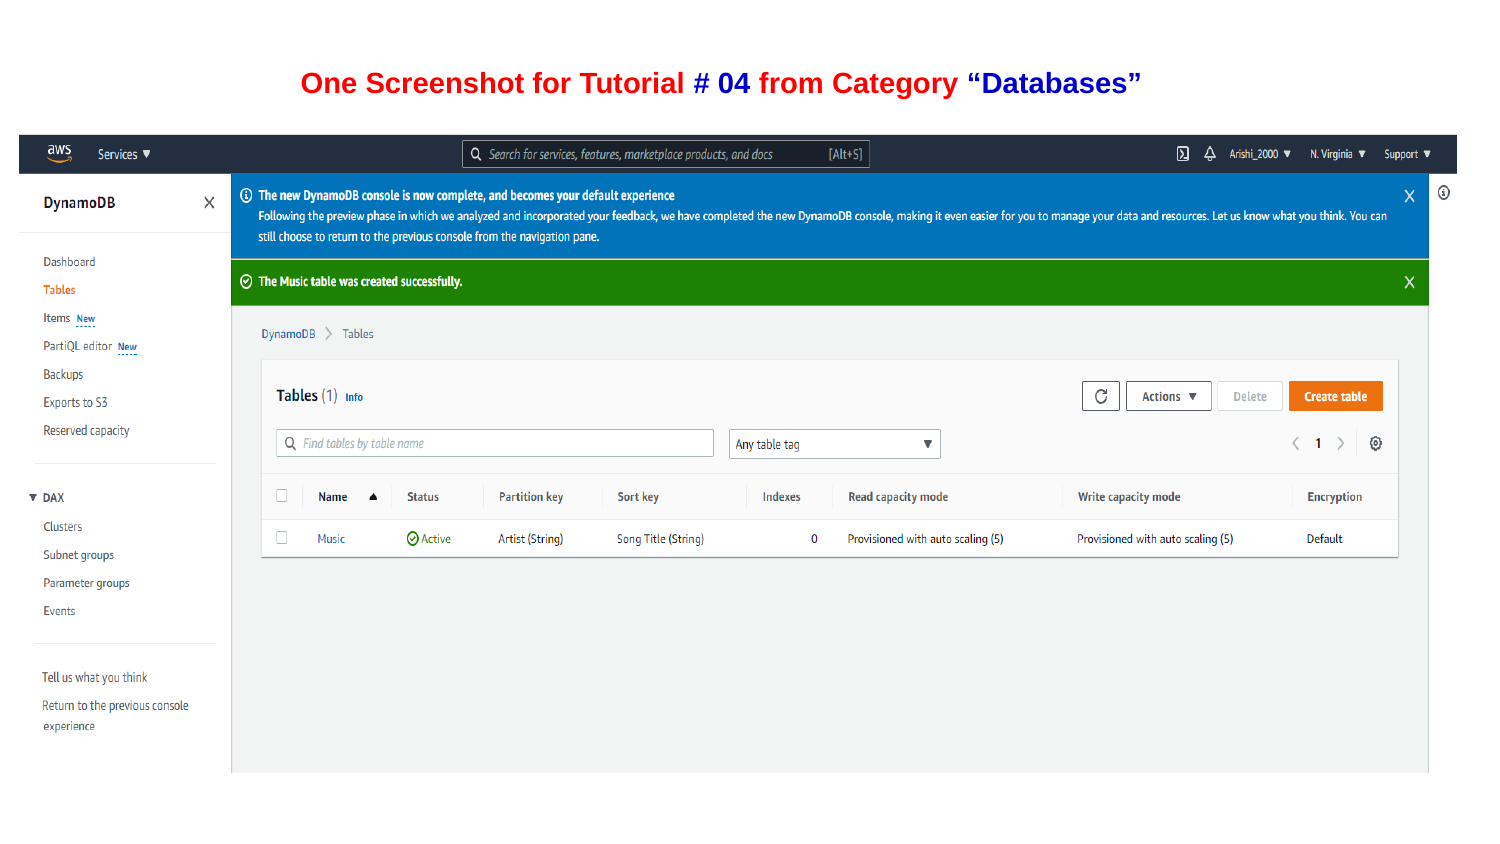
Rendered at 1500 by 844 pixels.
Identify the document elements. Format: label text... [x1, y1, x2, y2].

text_box One Screenshot for Tutorial # 04 from Category “Databases” [246, 49, 1205, 129]
picture [19, 131, 1457, 774]
